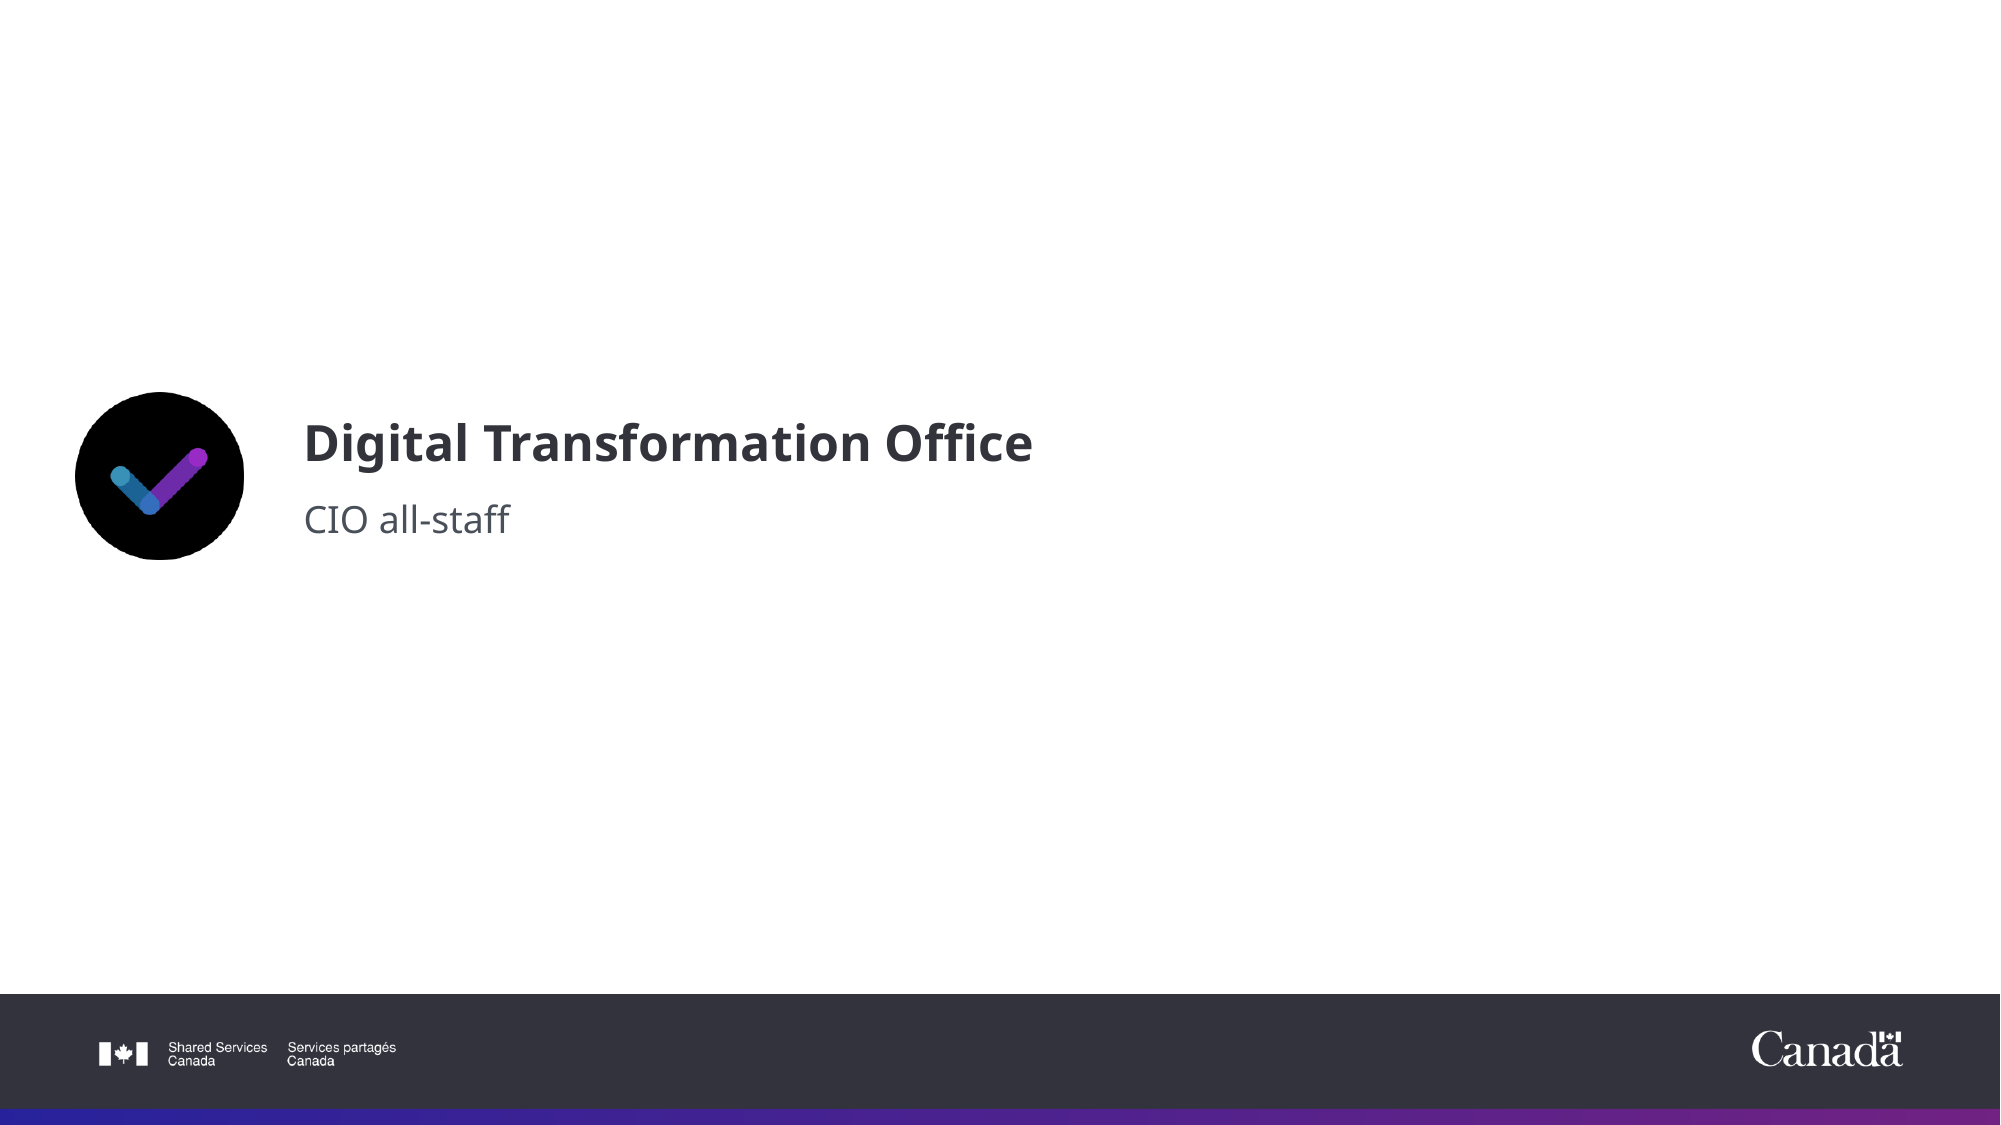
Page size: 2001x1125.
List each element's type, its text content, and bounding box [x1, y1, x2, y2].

title Digital Transformation Office [288, 407, 1724, 483]
subtitle CIO all-staff [288, 489, 1724, 554]
picture [0, 994, 2000, 1125]
picture [75, 392, 244, 560]
